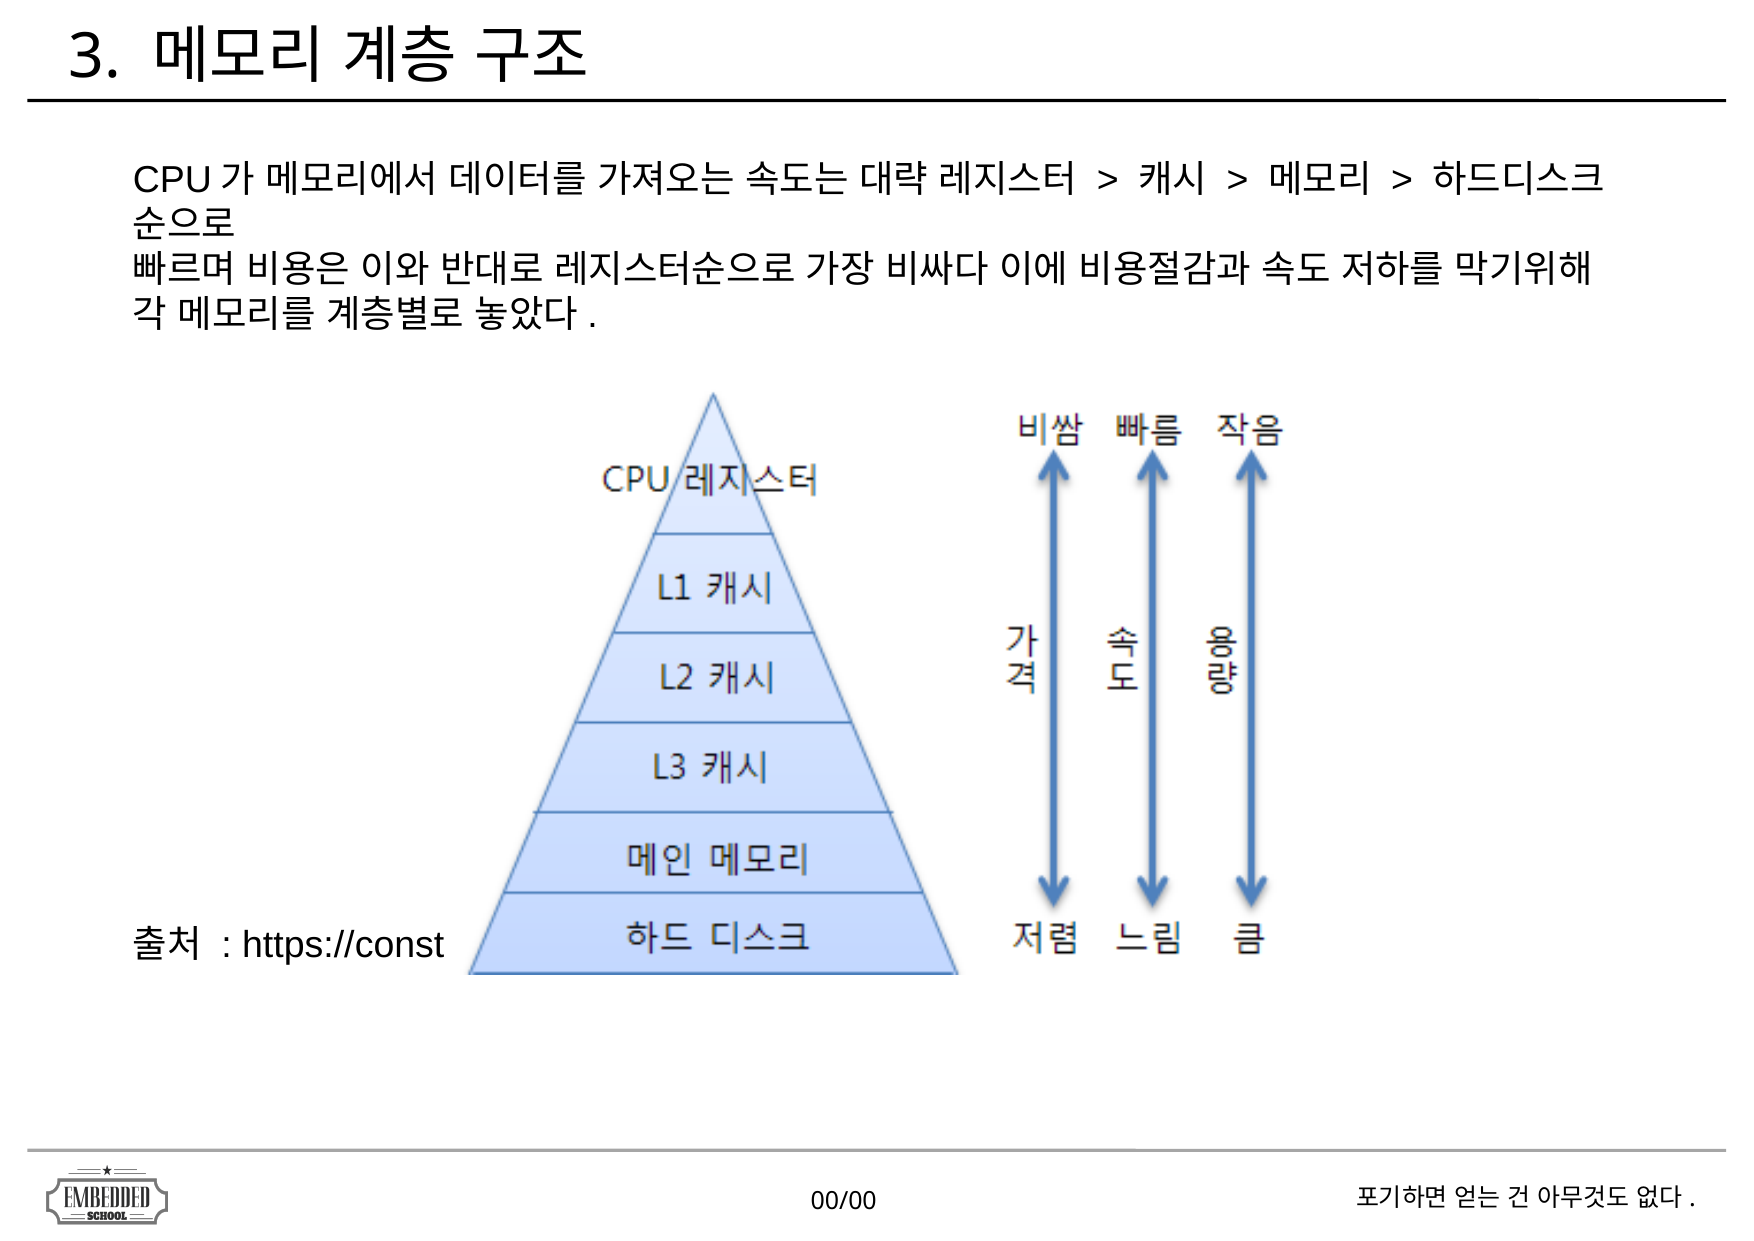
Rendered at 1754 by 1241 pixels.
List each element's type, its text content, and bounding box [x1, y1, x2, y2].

picture [27, 1164, 187, 1230]
text_box CPU가 메모리에서 데이터를 가져오는 속도는 대략 레지스터 > 캐시 > 메모리 > 하드디스크 순으로 빠르며 비용은 이와 반대로 레지스터순으로 가장 비싸다 이에 비용절감과 속도 저하를 막기위해 각 메모리를 계층별로 놓았다. 출처 : https://constructor.tistory.com/18 [118, 147, 1672, 1085]
picture [446, 354, 1329, 975]
text_box [101, 139, 1713, 289]
text_box 00/00 [765, 1177, 922, 1223]
text_box 3. 메모리 계층 구조 [53, 7, 818, 98]
